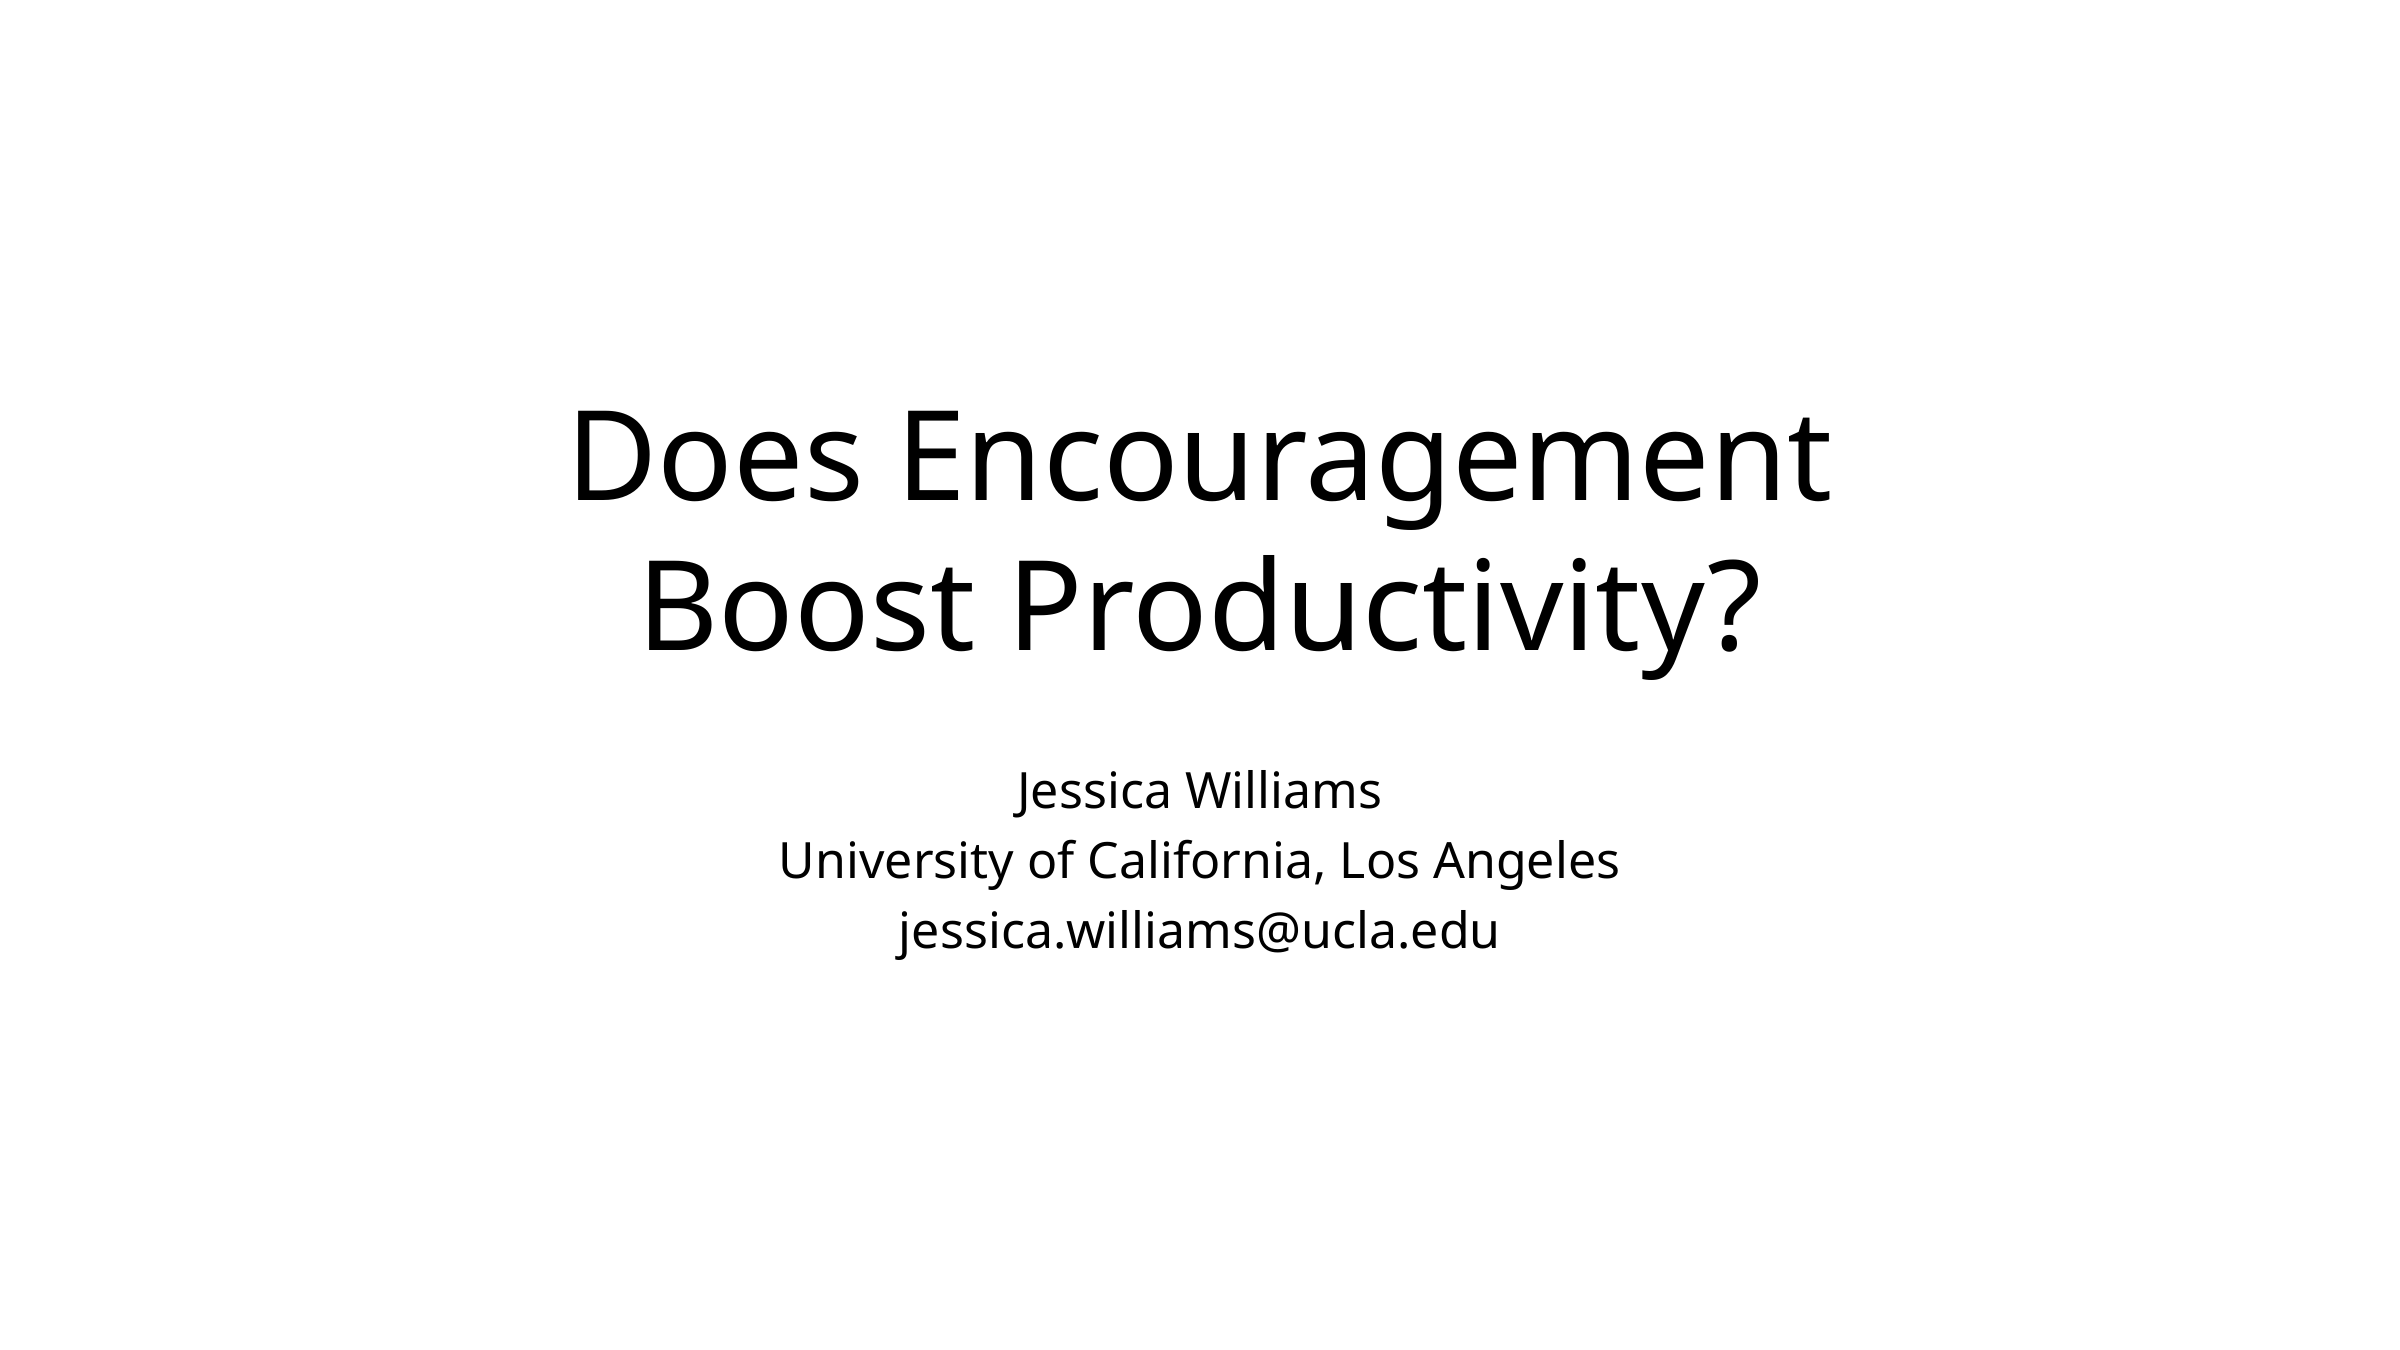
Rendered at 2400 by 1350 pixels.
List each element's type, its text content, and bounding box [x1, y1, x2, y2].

subtitle Jessica Williams University of California, Los Angeles jessica.williams@ucla.edu [450, 750, 1950, 1023]
title Does Encouragement Boost Productivity? [450, 329, 1950, 721]
